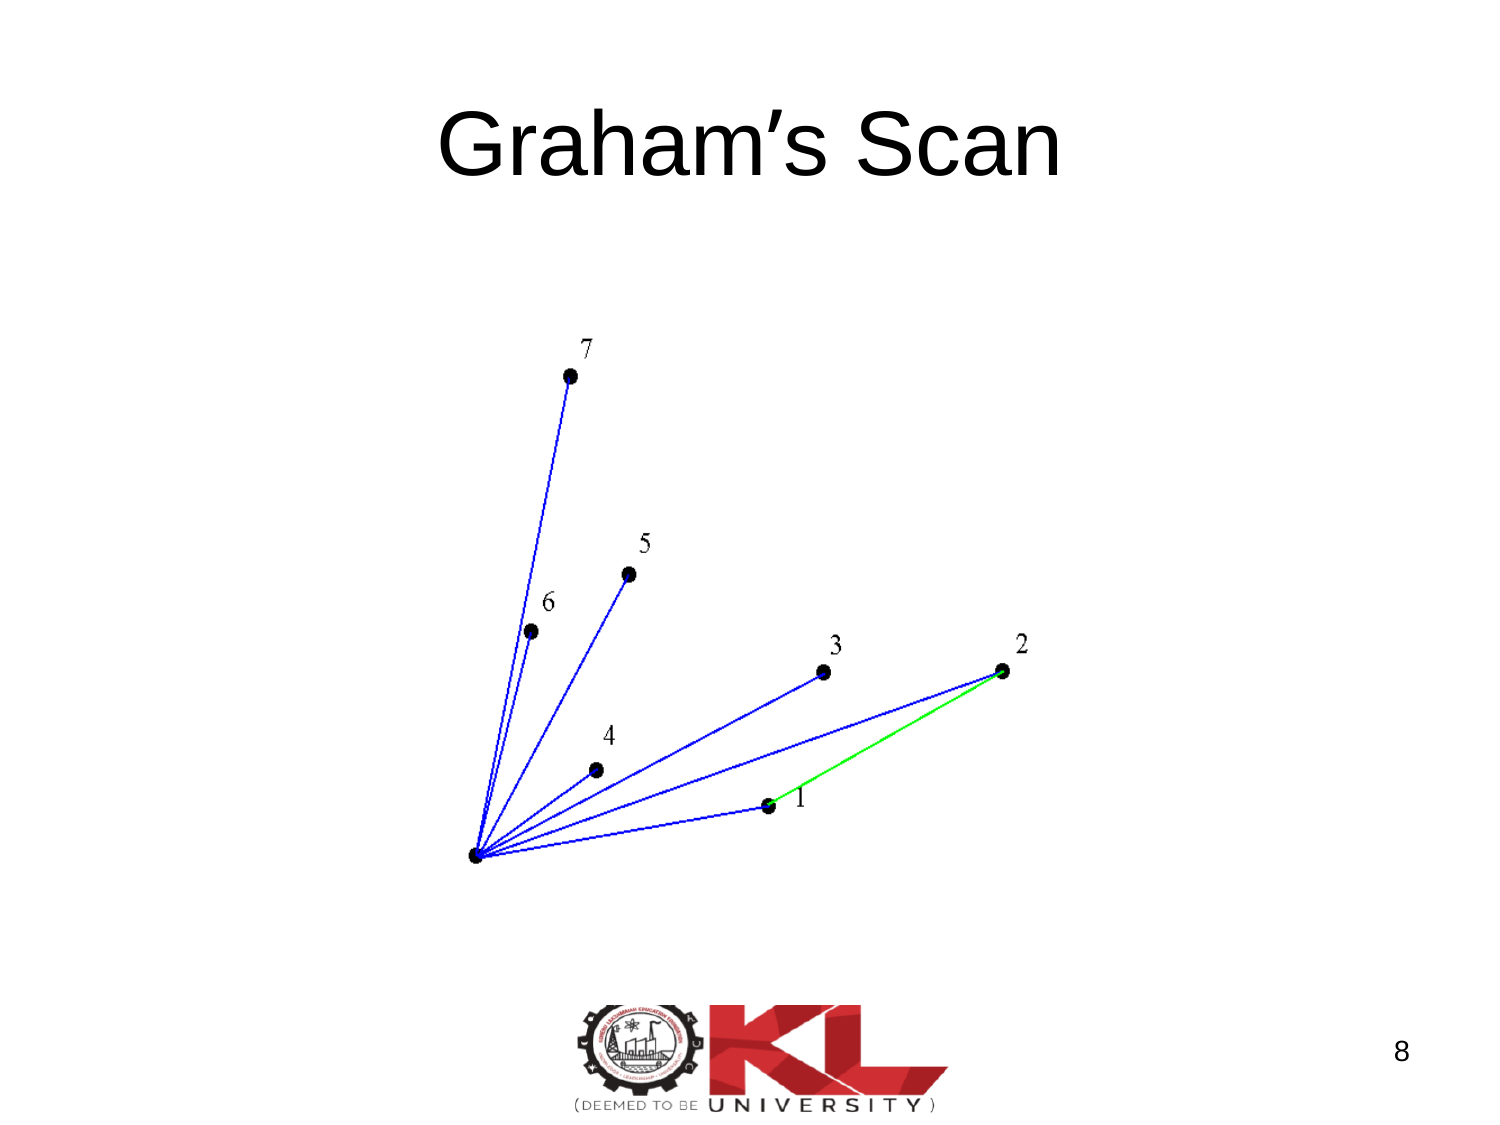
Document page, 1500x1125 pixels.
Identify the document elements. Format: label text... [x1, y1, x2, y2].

slide_number 8 [1074, 1024, 1426, 1103]
title Graham’s Scan [75, 45, 1425, 233]
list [299, 262, 1201, 1006]
picture [563, 1006, 951, 1118]
